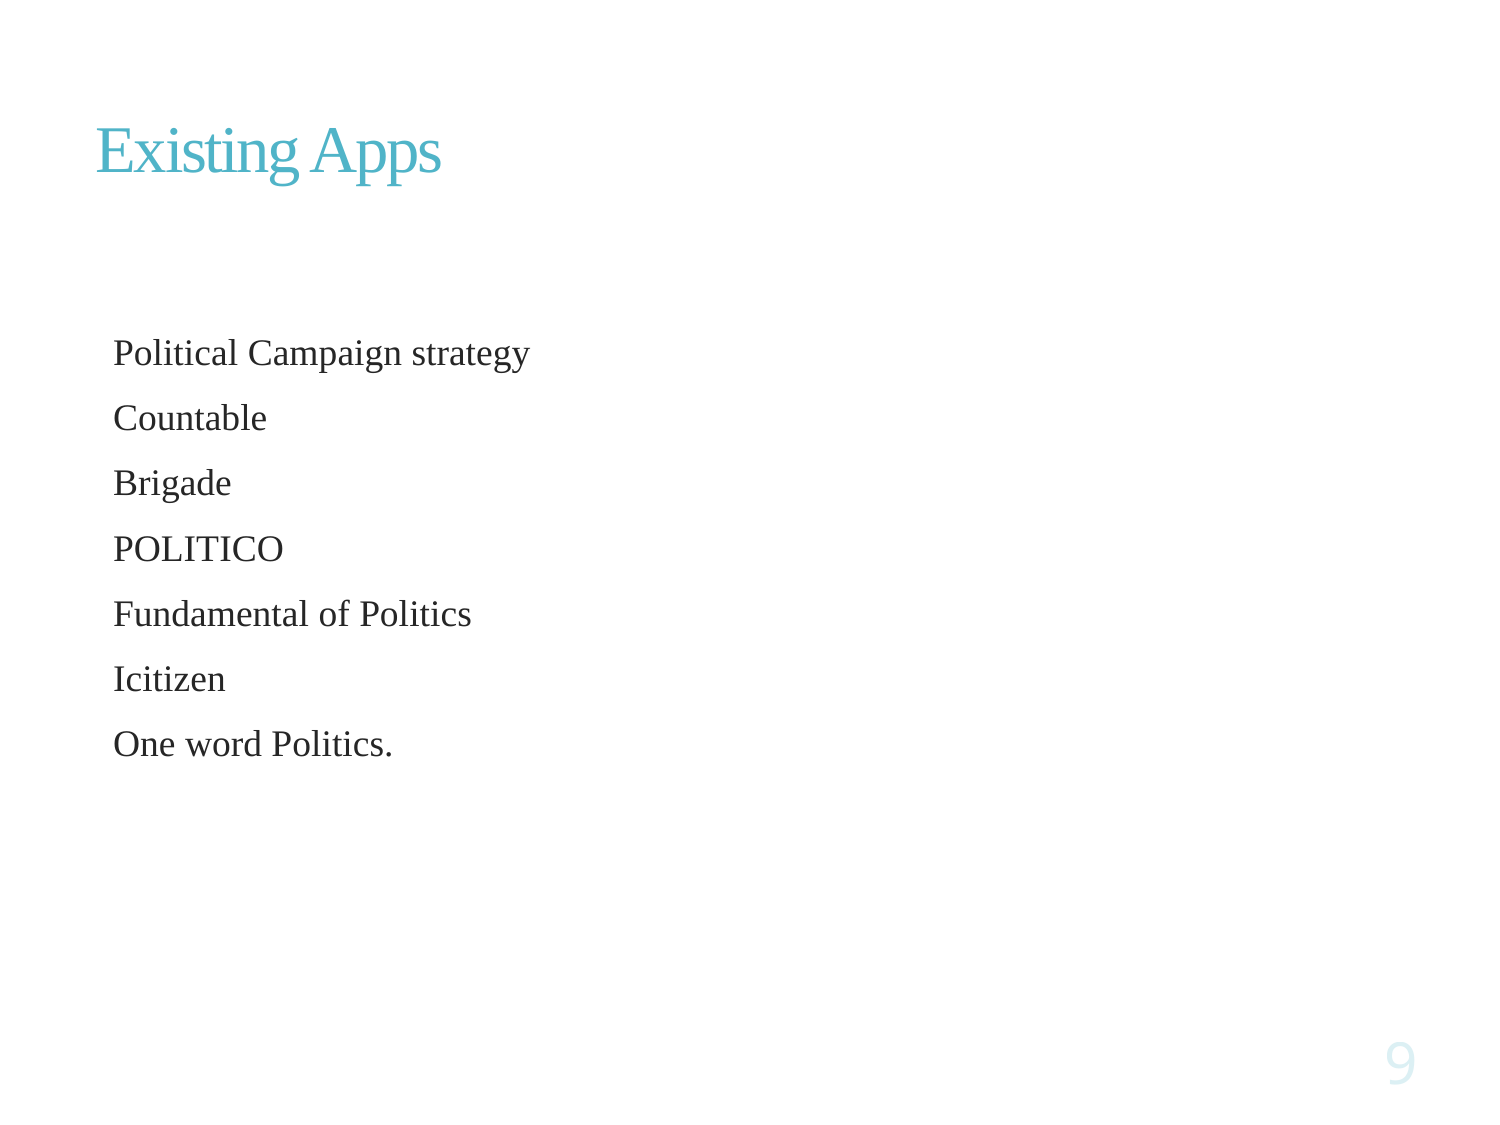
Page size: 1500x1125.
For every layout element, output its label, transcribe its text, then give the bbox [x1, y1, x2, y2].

slide_number 9 [1337, 956, 1433, 1113]
title Existing Apps [80, 81, 1407, 220]
list Political Campaign strategy Countable Brigade POLITICO Fundamental of Politics Icitizen One word Politics. [83, 326, 1407, 945]
